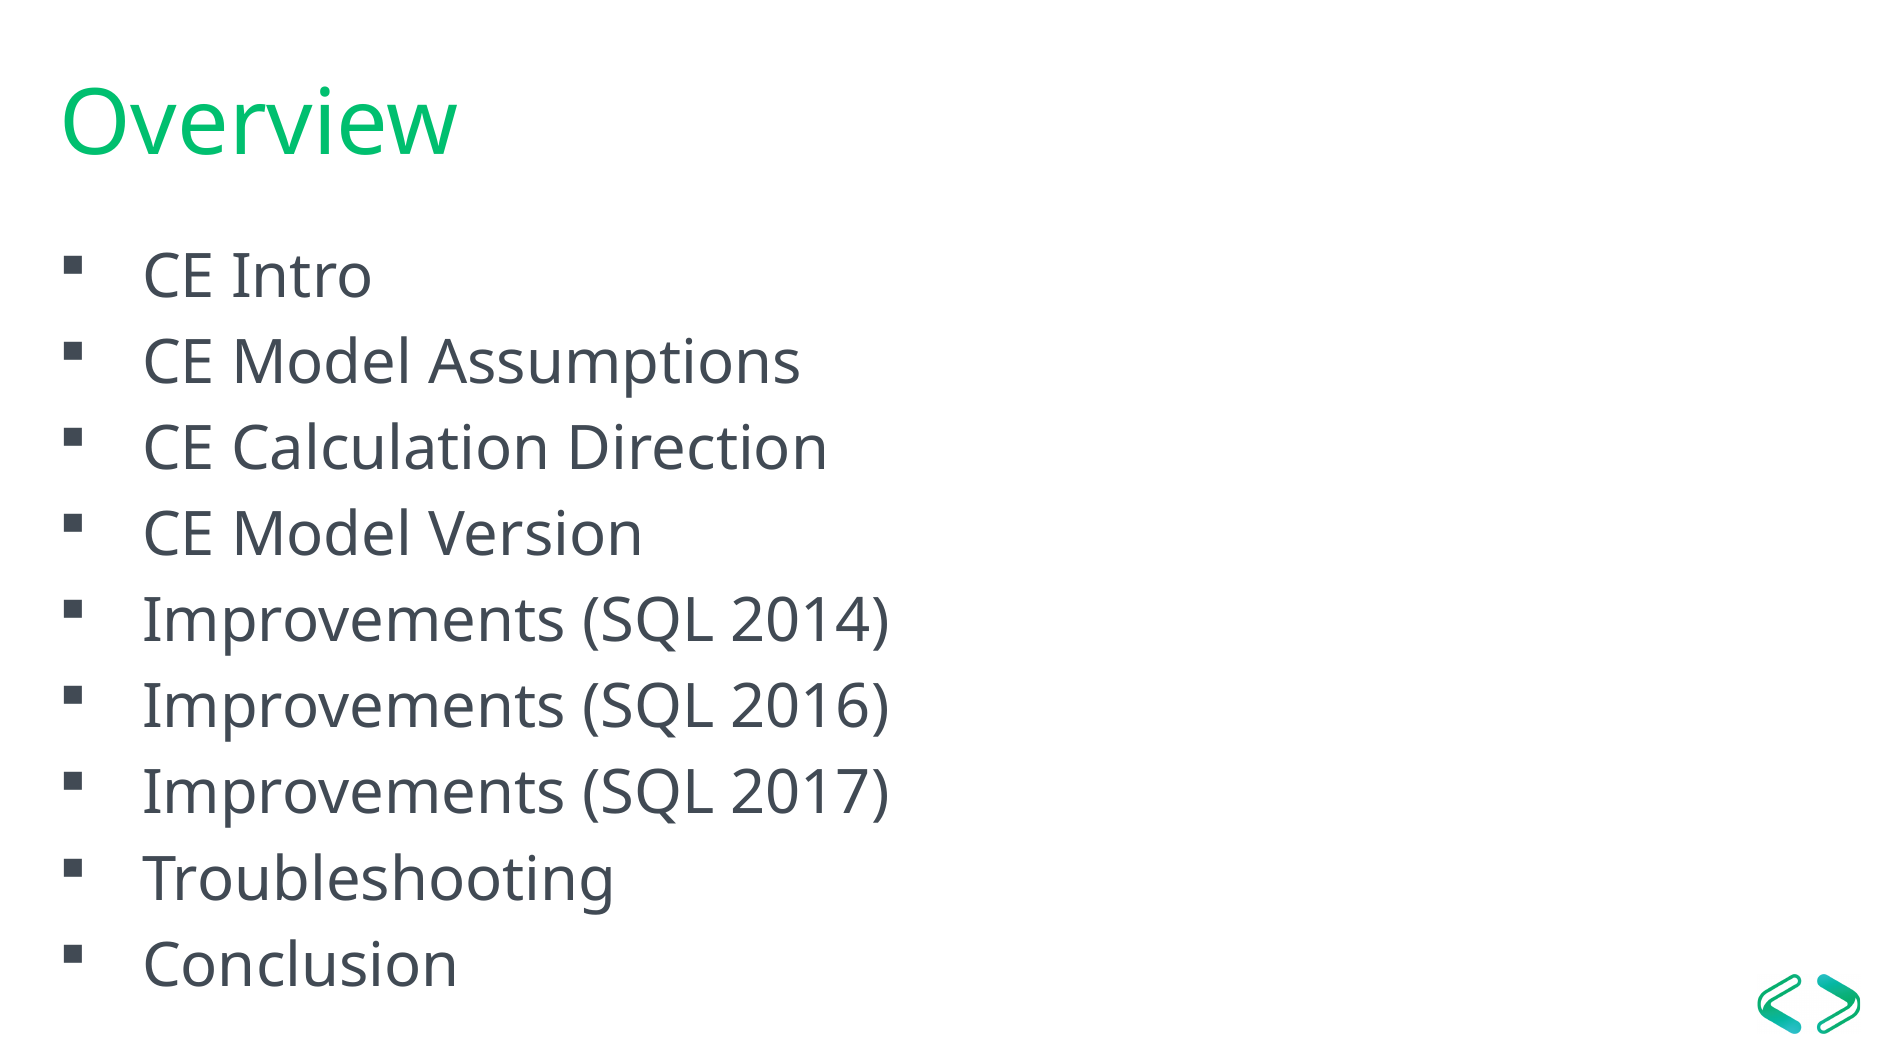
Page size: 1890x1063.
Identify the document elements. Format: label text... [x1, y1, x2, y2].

list CE Intro CE Model Assumptions CE Calculation Direction CE Model Version Improvements (SQL 2014) Improvements (SQL 2016) Improvements (SQL 2017) Troubleshooting Conclusion [59, 236, 1831, 1004]
title Overview [59, 59, 1831, 178]
